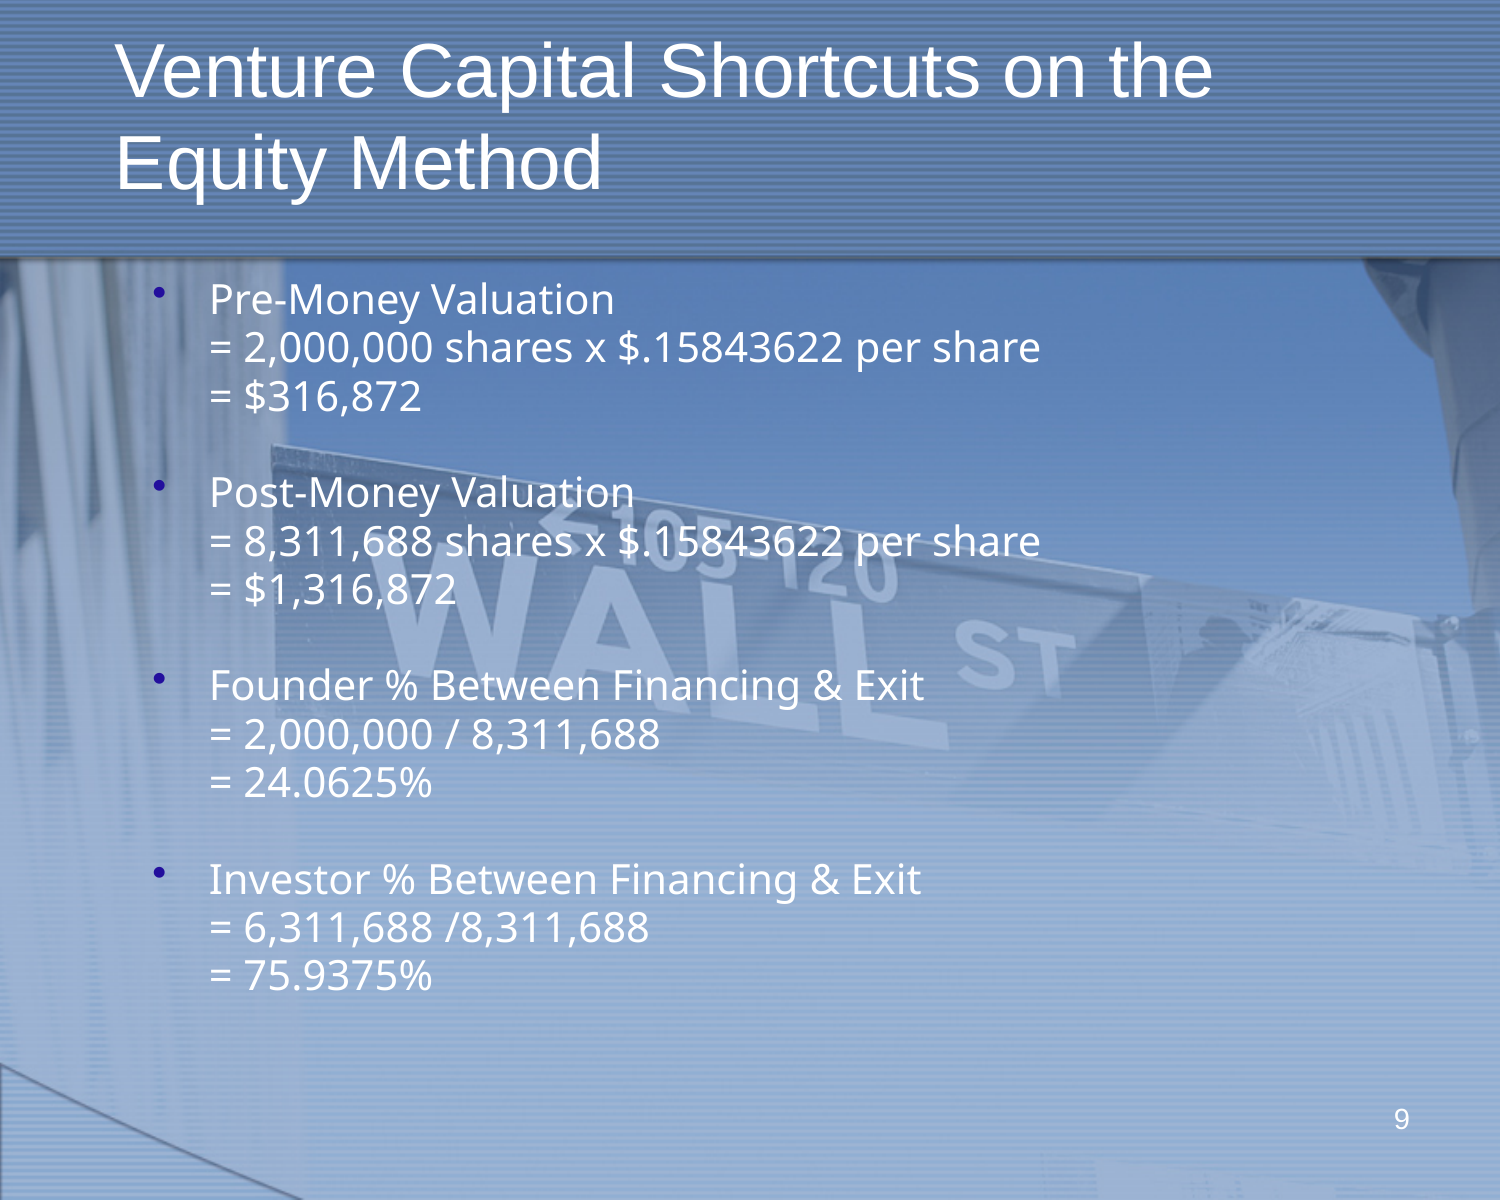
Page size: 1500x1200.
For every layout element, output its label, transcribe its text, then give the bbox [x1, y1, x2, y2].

picture [0, 0, 1500, 1200]
title Venture Capital Shortcuts on the Equity Method [99, 12, 1363, 213]
list Pre-Money Valuation = 2,000,000 shares x $.15843622 per share = $316,872 Post-Money Valuation = 8,311,688 shares x $.15843622 per share = $1,316,872 Founder % Between Financing & Exit = 2,000,000 / 8,311,688 = 24.0625% Investor % Between Financing & Exit = 6,311,688 /8,311,688 = 75.9375% [137, 274, 1126, 1163]
slide_number 9 [1074, 1092, 1426, 1177]
